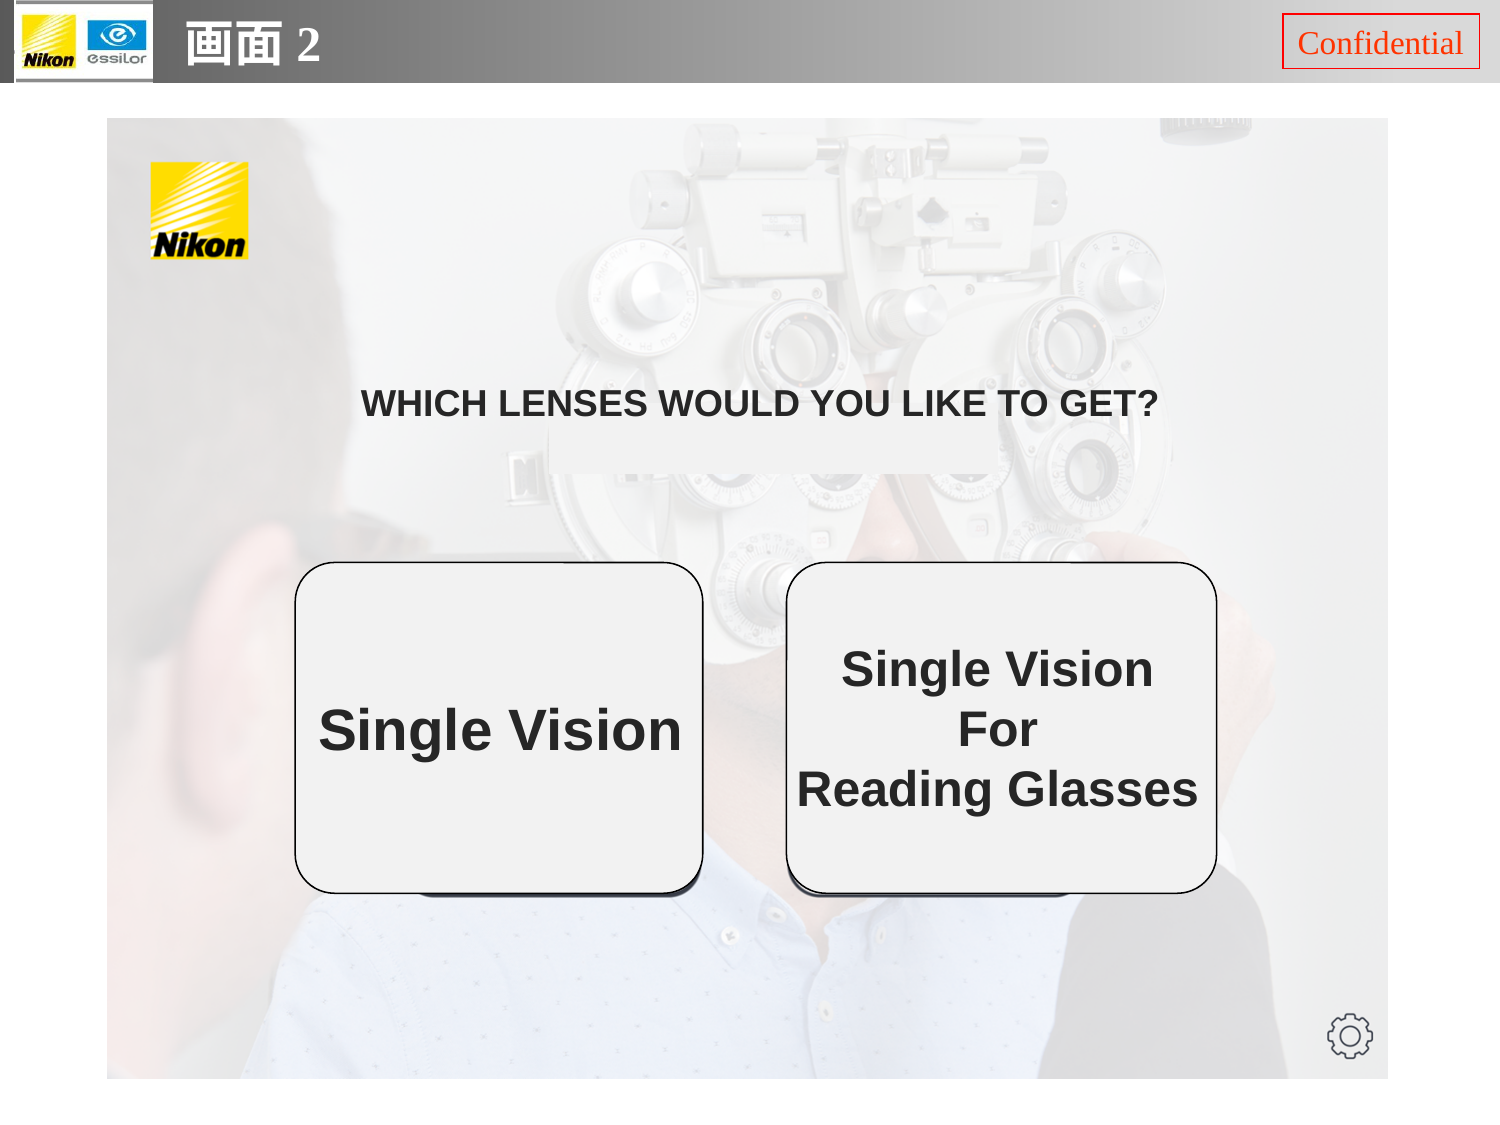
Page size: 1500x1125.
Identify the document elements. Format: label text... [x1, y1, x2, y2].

title 画面2 [169, 3, 1292, 81]
picture [107, 118, 1388, 1079]
picture [14, 0, 153, 83]
